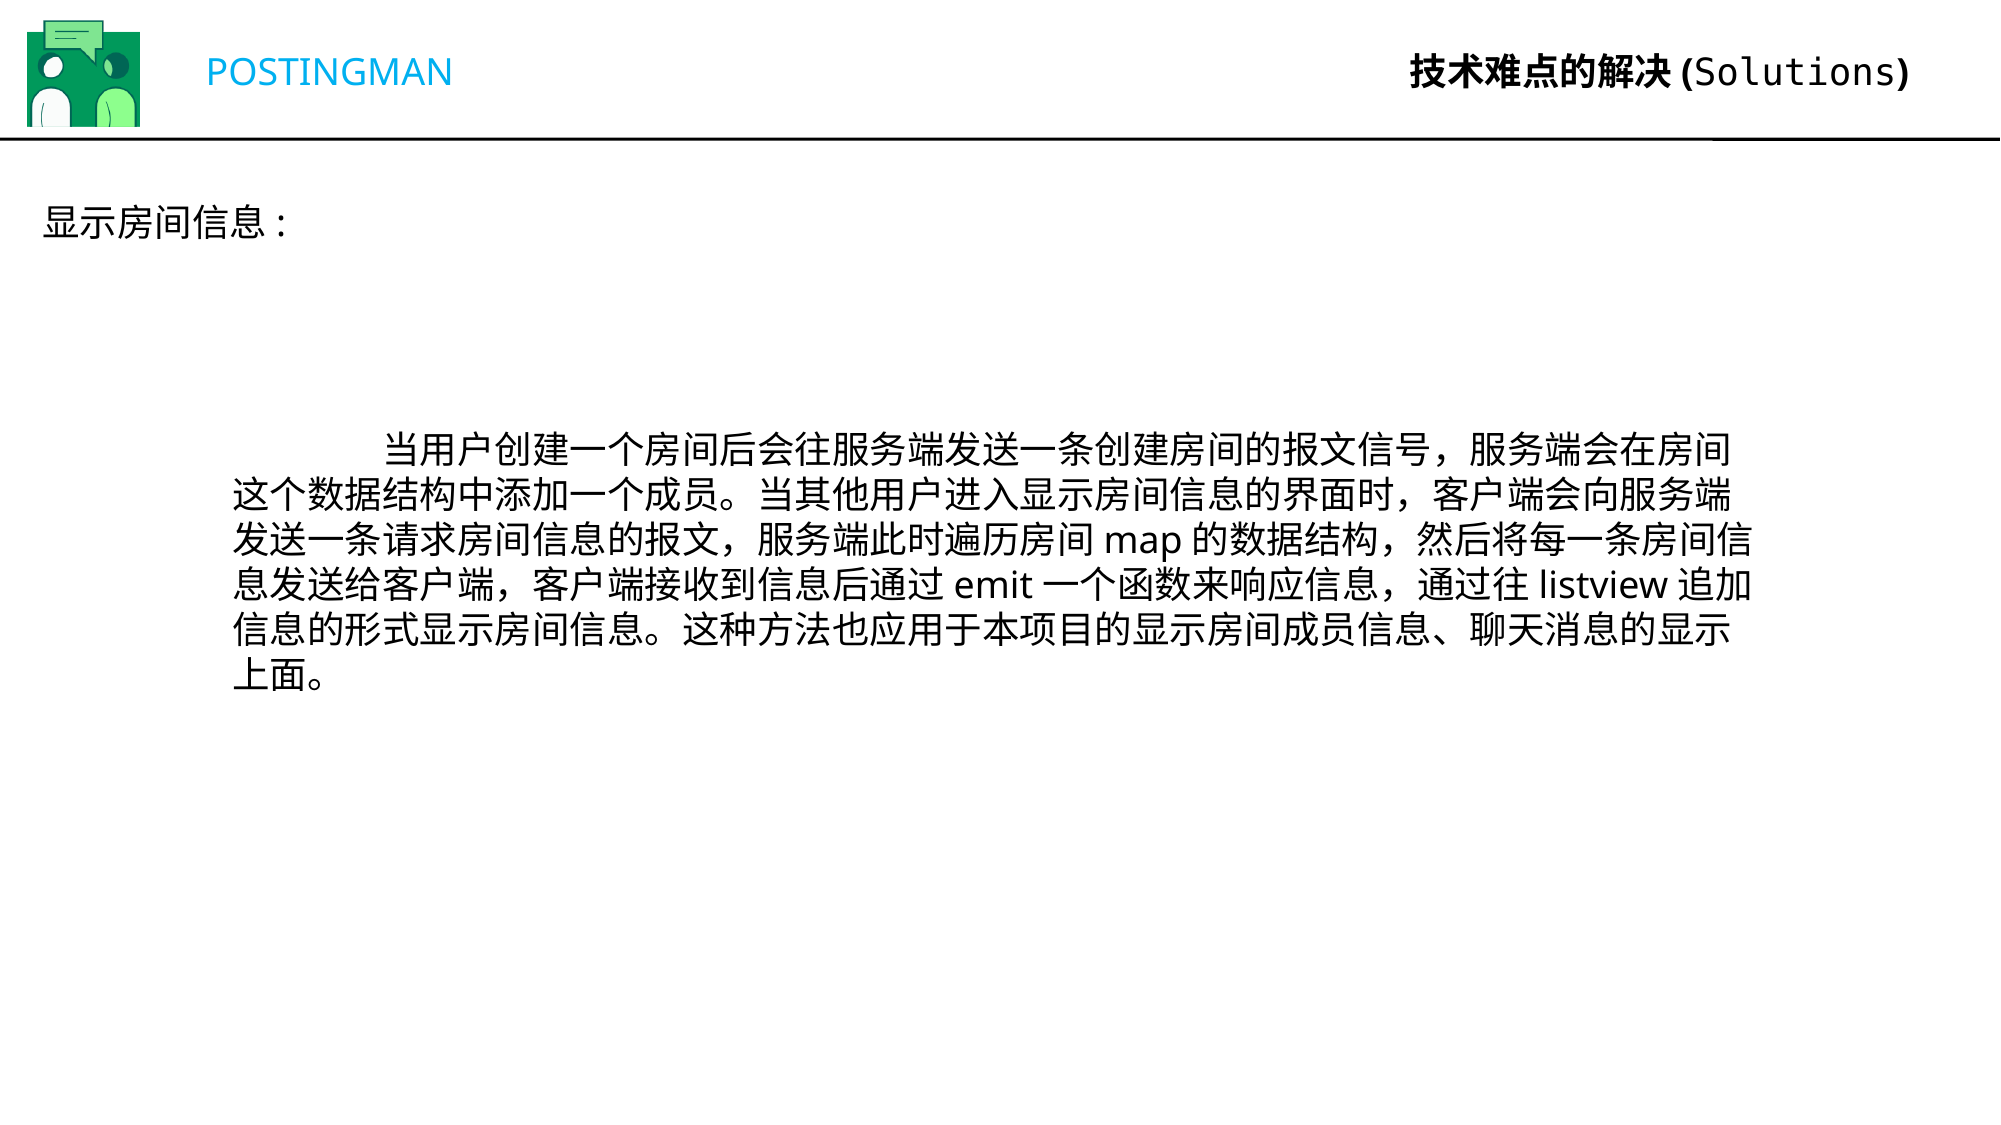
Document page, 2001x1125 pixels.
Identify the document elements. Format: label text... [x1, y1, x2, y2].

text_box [0, 14, 2000, 140]
text_box 当用户创建一个房间后会往服务端发送一条创建房间的报文信号，服务端会在房间这个数据结构中添加一个成员。当其他用户进入显示房间信息的界面时，客户端会向服务端发送一条请求房间信息的报文，服务端此时遍历房间map的数据结构，然后将每一条房间信息发送给客户端，客户端接收到信息后通过emit一个函数来响应信息，通过往listview追加信息的形式显示房间信息。这种方法也应用于本项目的显示房间成员信息、聊天消息的显示上面。 [217, 418, 1783, 704]
text_box 显示房间信息: [27, 191, 366, 252]
